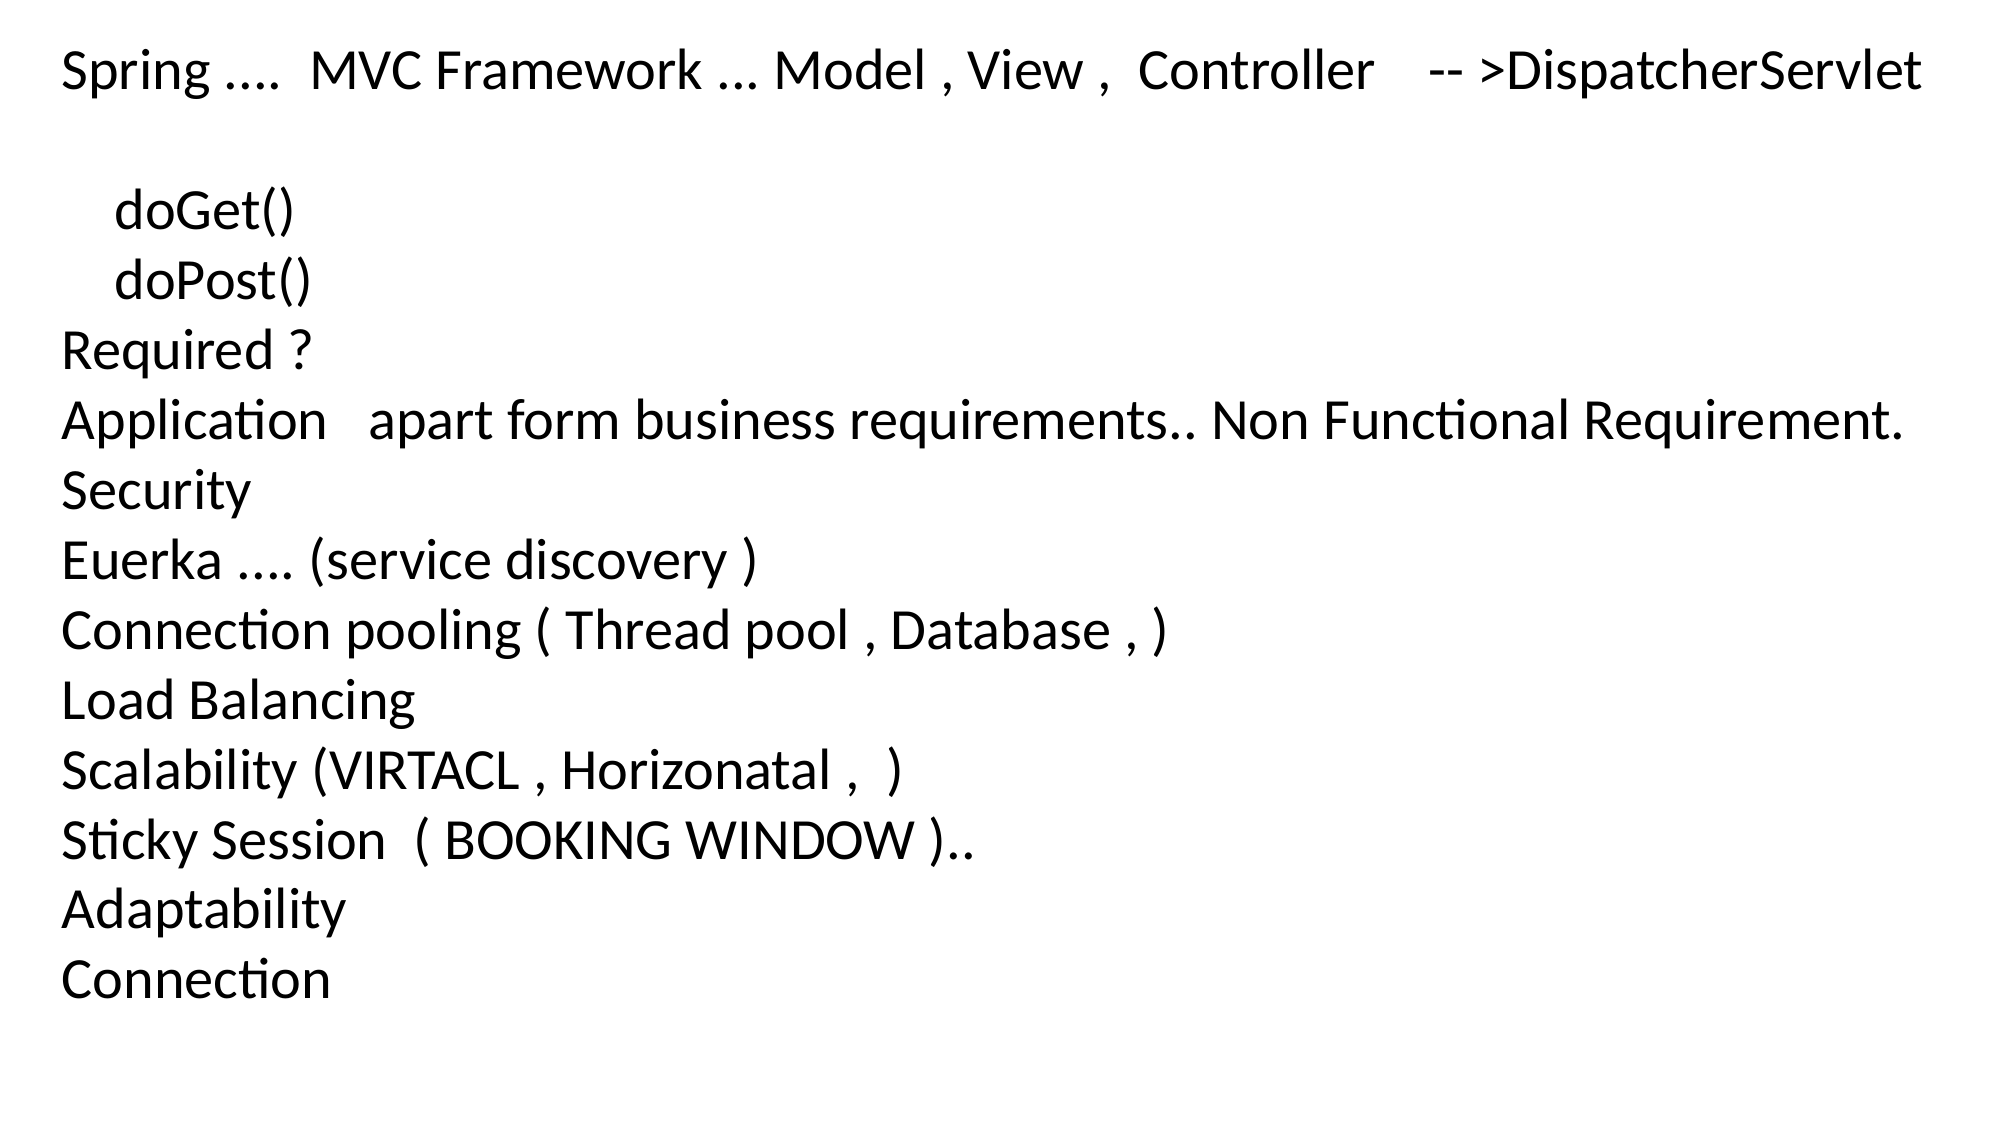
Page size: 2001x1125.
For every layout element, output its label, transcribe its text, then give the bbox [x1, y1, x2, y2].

text_box Spring .... MVC Framework ... Model , View , Controller -- >DispatcherServlet doGet() doPost() Required ? Application apart form business requirements.. Non Functional Requirement. Security Euerka .... (service discovery ) Connection pooling ( Thread pool , Database , ) Load Balancing Scalability (VIRTACL , Horizonatal , ) Sticky Session ( BOOKING WINDOW ).. Adaptability Connection [47, 23, 1943, 989]
